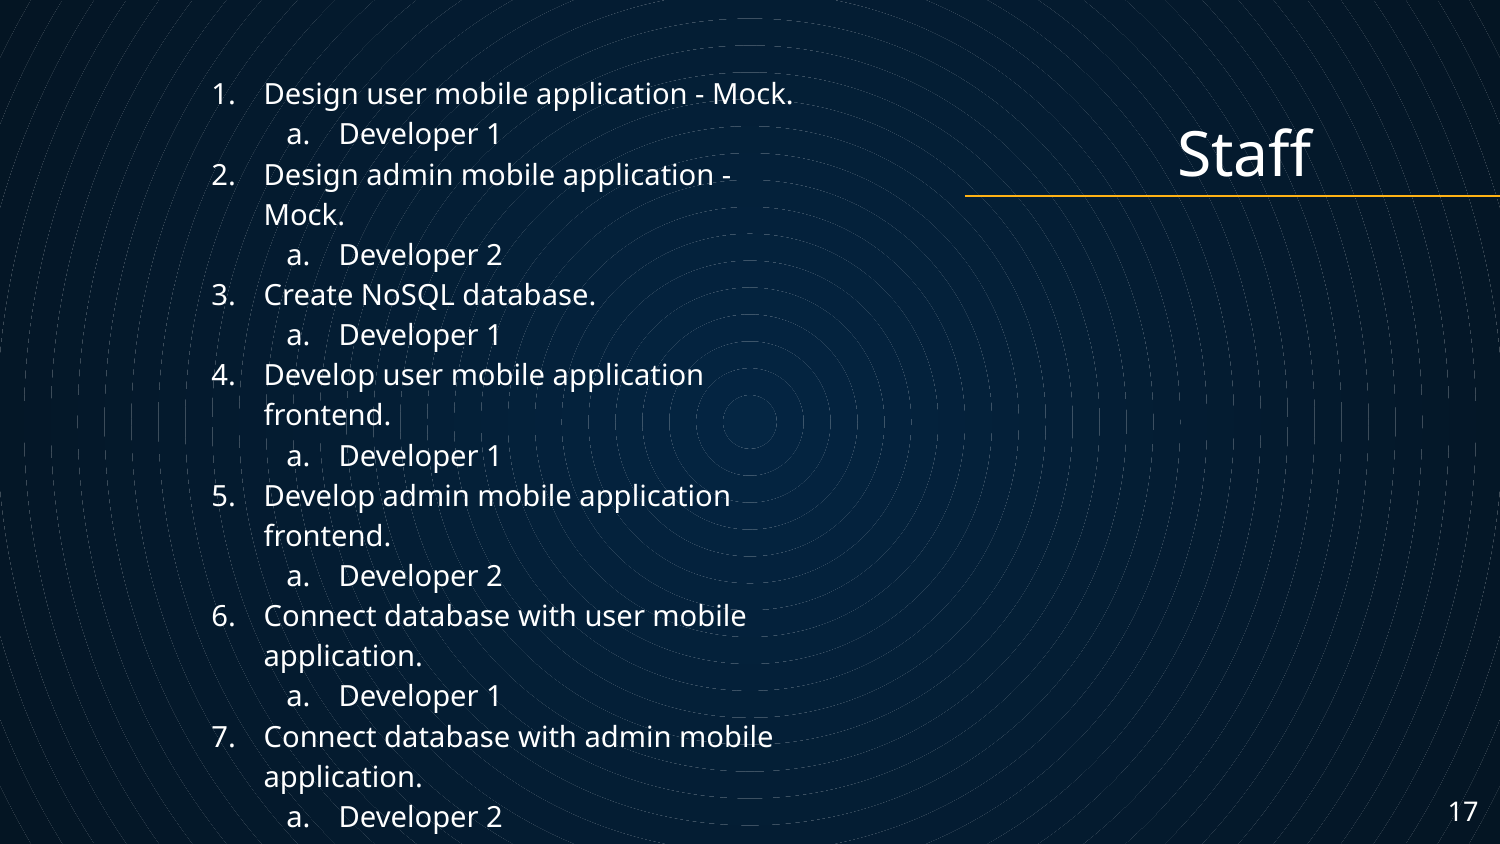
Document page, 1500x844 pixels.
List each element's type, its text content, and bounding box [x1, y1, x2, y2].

slide_number ‹#› [1403, 779, 1494, 844]
title Staff [42, 104, 173, 205]
title Staff [835, 104, 1328, 205]
subtitle Design user mobile application - Mock. Developer 1 Design admin mobile application - Mock. Developer 2 Create NoSQL database. Developer 1 Develop user mobile application frontend. Developer 1 Develop admin mobile application frontend. Developer 2 Connect database with user mobile application. Developer 1 Connect database with admin mobile application. Developer 2 Testing Developer 1 and Developer 2 [173, 55, 835, 789]
